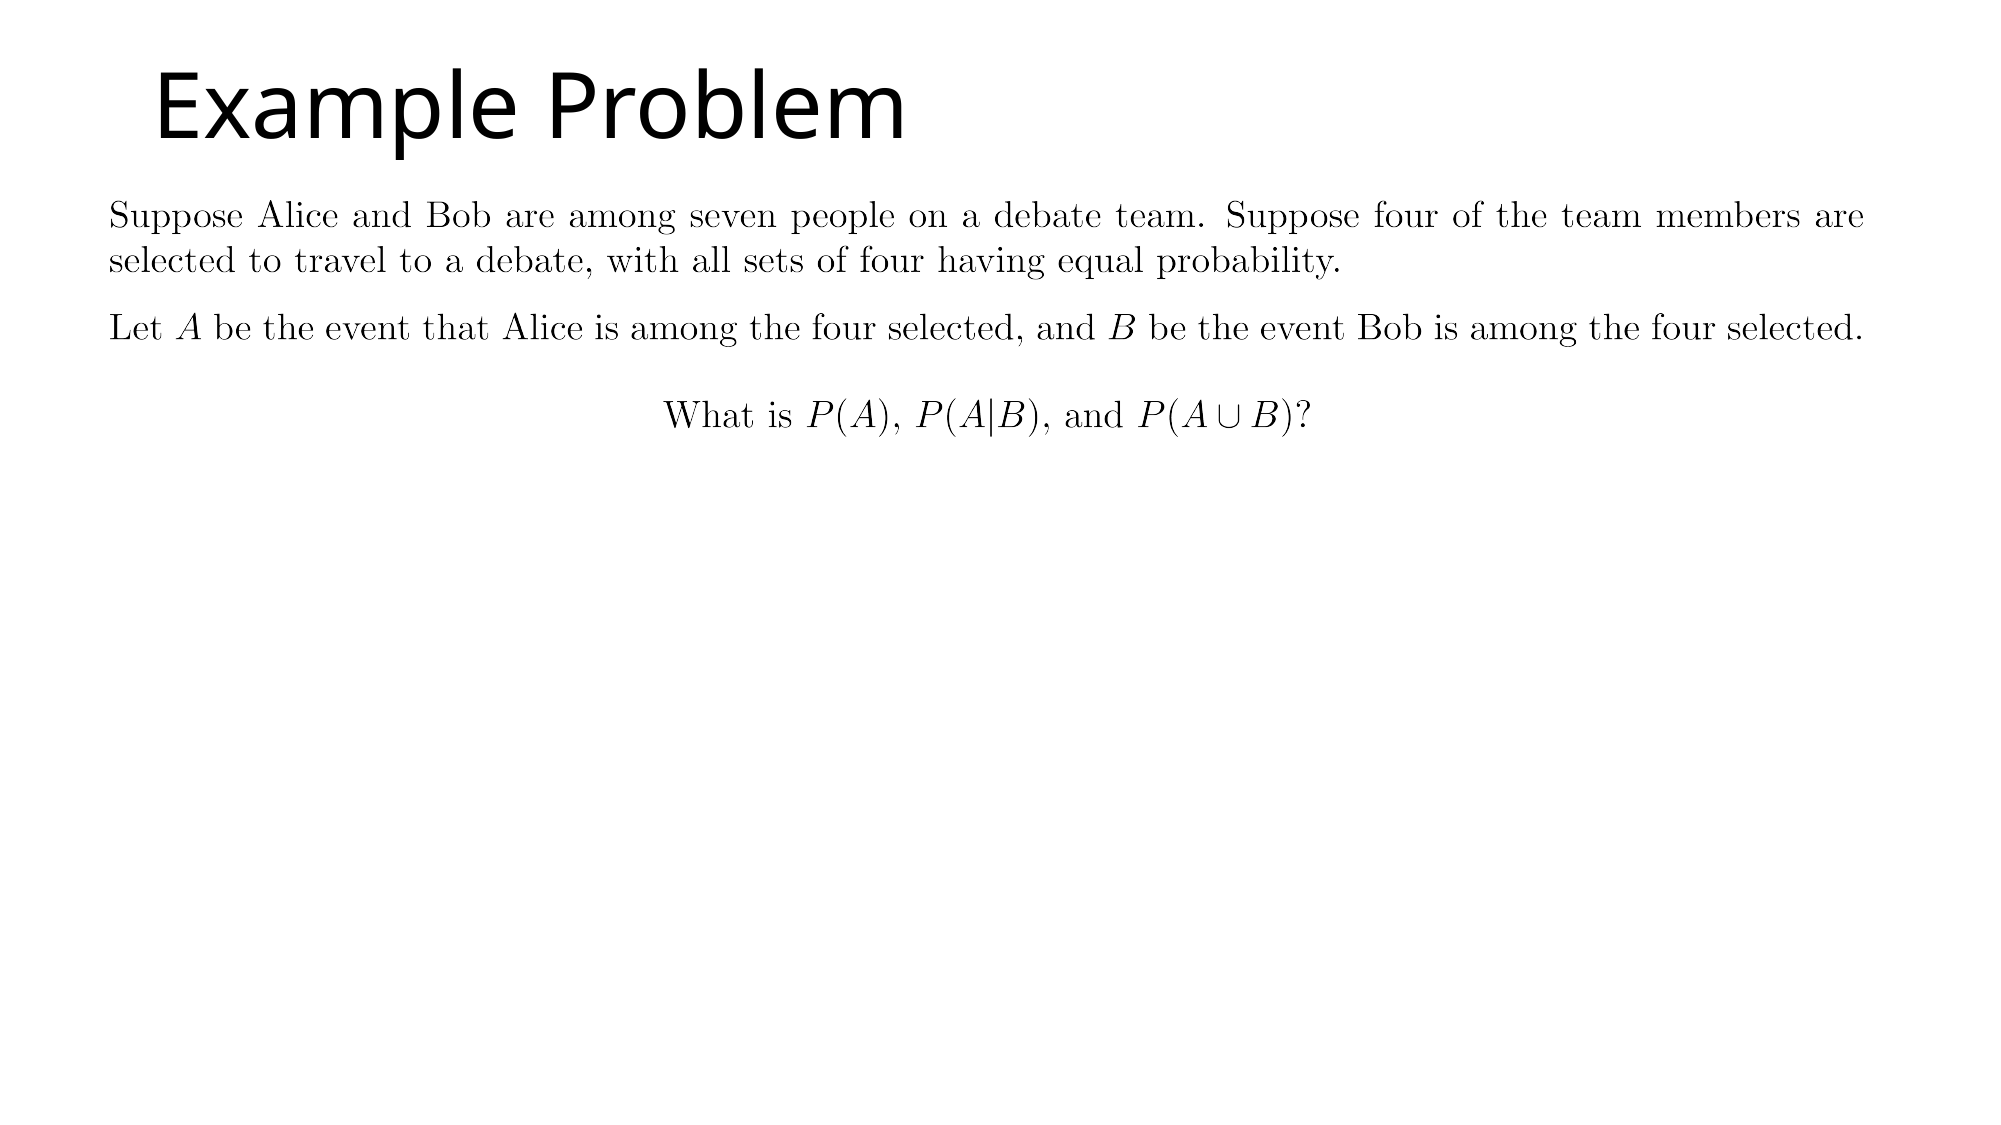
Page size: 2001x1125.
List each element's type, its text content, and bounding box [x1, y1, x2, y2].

title Example Problem [137, 0, 1863, 200]
picture [110, 200, 1863, 347]
picture [662, 398, 1310, 437]
